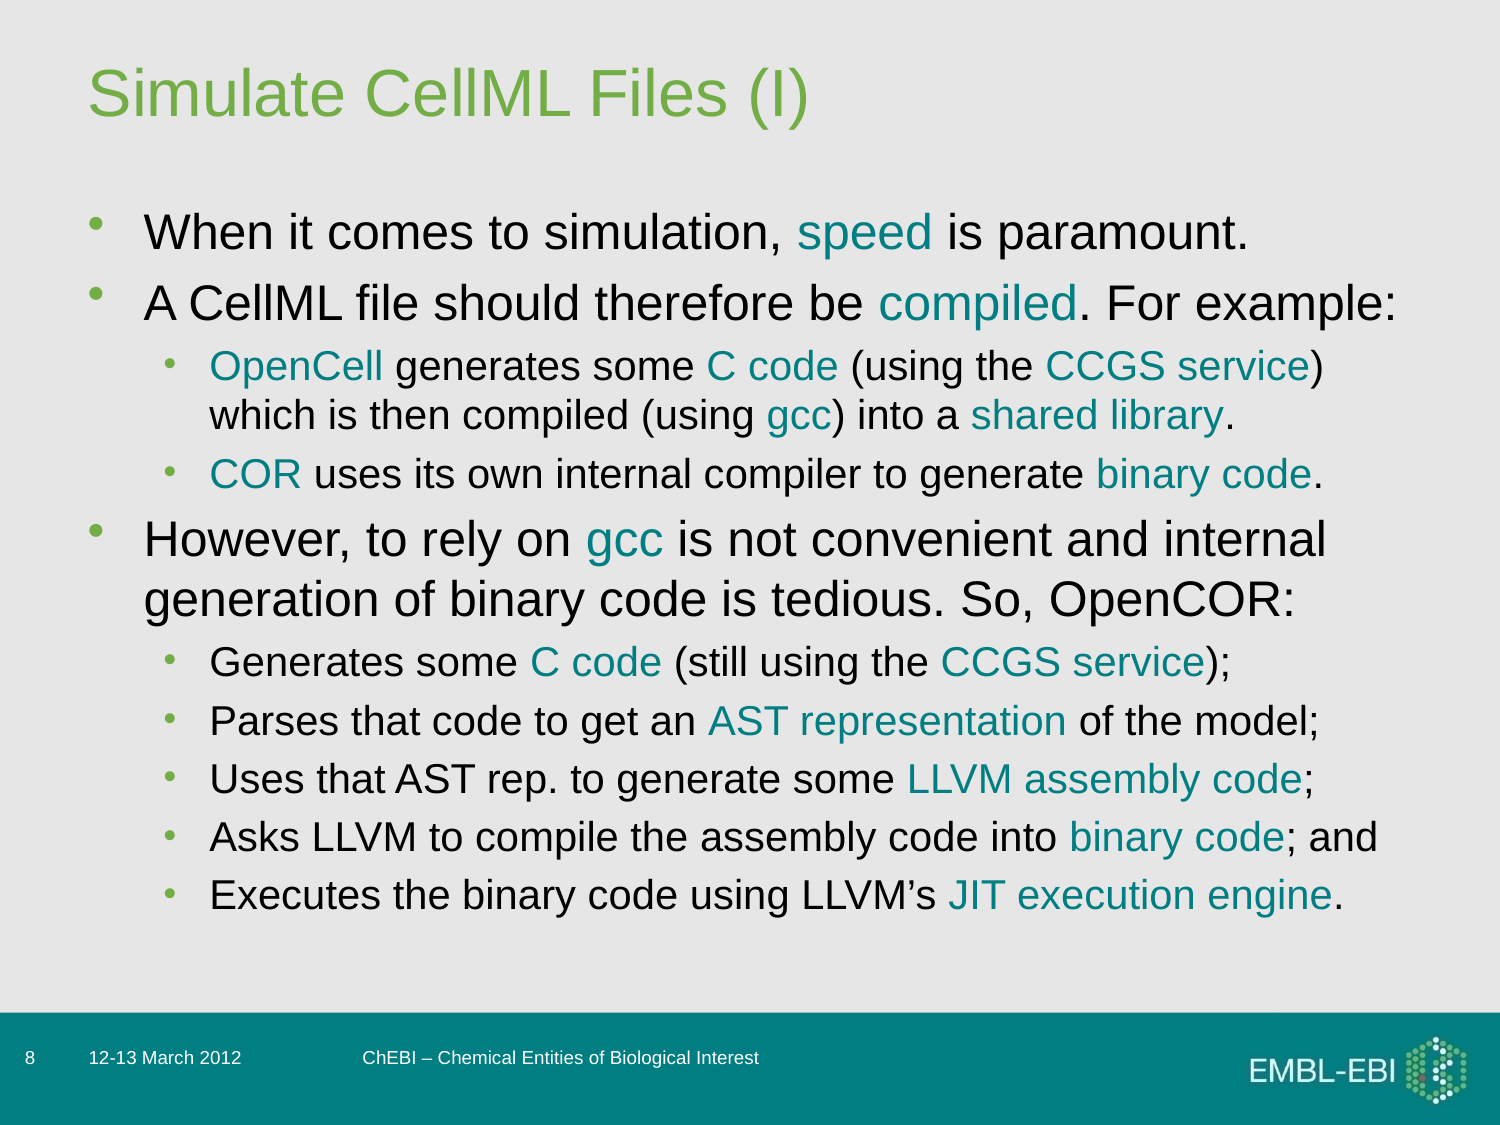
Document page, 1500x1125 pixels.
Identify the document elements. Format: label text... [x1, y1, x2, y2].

picture [1246, 1035, 1471, 1106]
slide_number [88, 1045, 364, 1084]
slide_number 8 [24, 1045, 76, 1084]
footer ChEBI – Chemical Entities of Biological Interest [364, 1045, 838, 1084]
list When it comes to simulation, speed is paramount. A CellML file should therefore be compiled. For example: OpenCell generates some C code (using the CCGS service) which is then compiled (using gcc) into a shared library. COR uses its own internal compiler to generate binary code. However, to rely on gcc is not convenient and internal generation of binary code is tedious. So, OpenCOR: Generates some C code (still using the CCGS service); Parses that code to get an AST representation of the model; Uses that AST rep. to generate some LLVM assembly code; Asks LLVM to compile the assembly code into binary code; and Executes the binary code using LLVM’s JIT execution engine. [87, 200, 1425, 976]
title Simulate CellML Files (I) [87, 50, 1425, 175]
